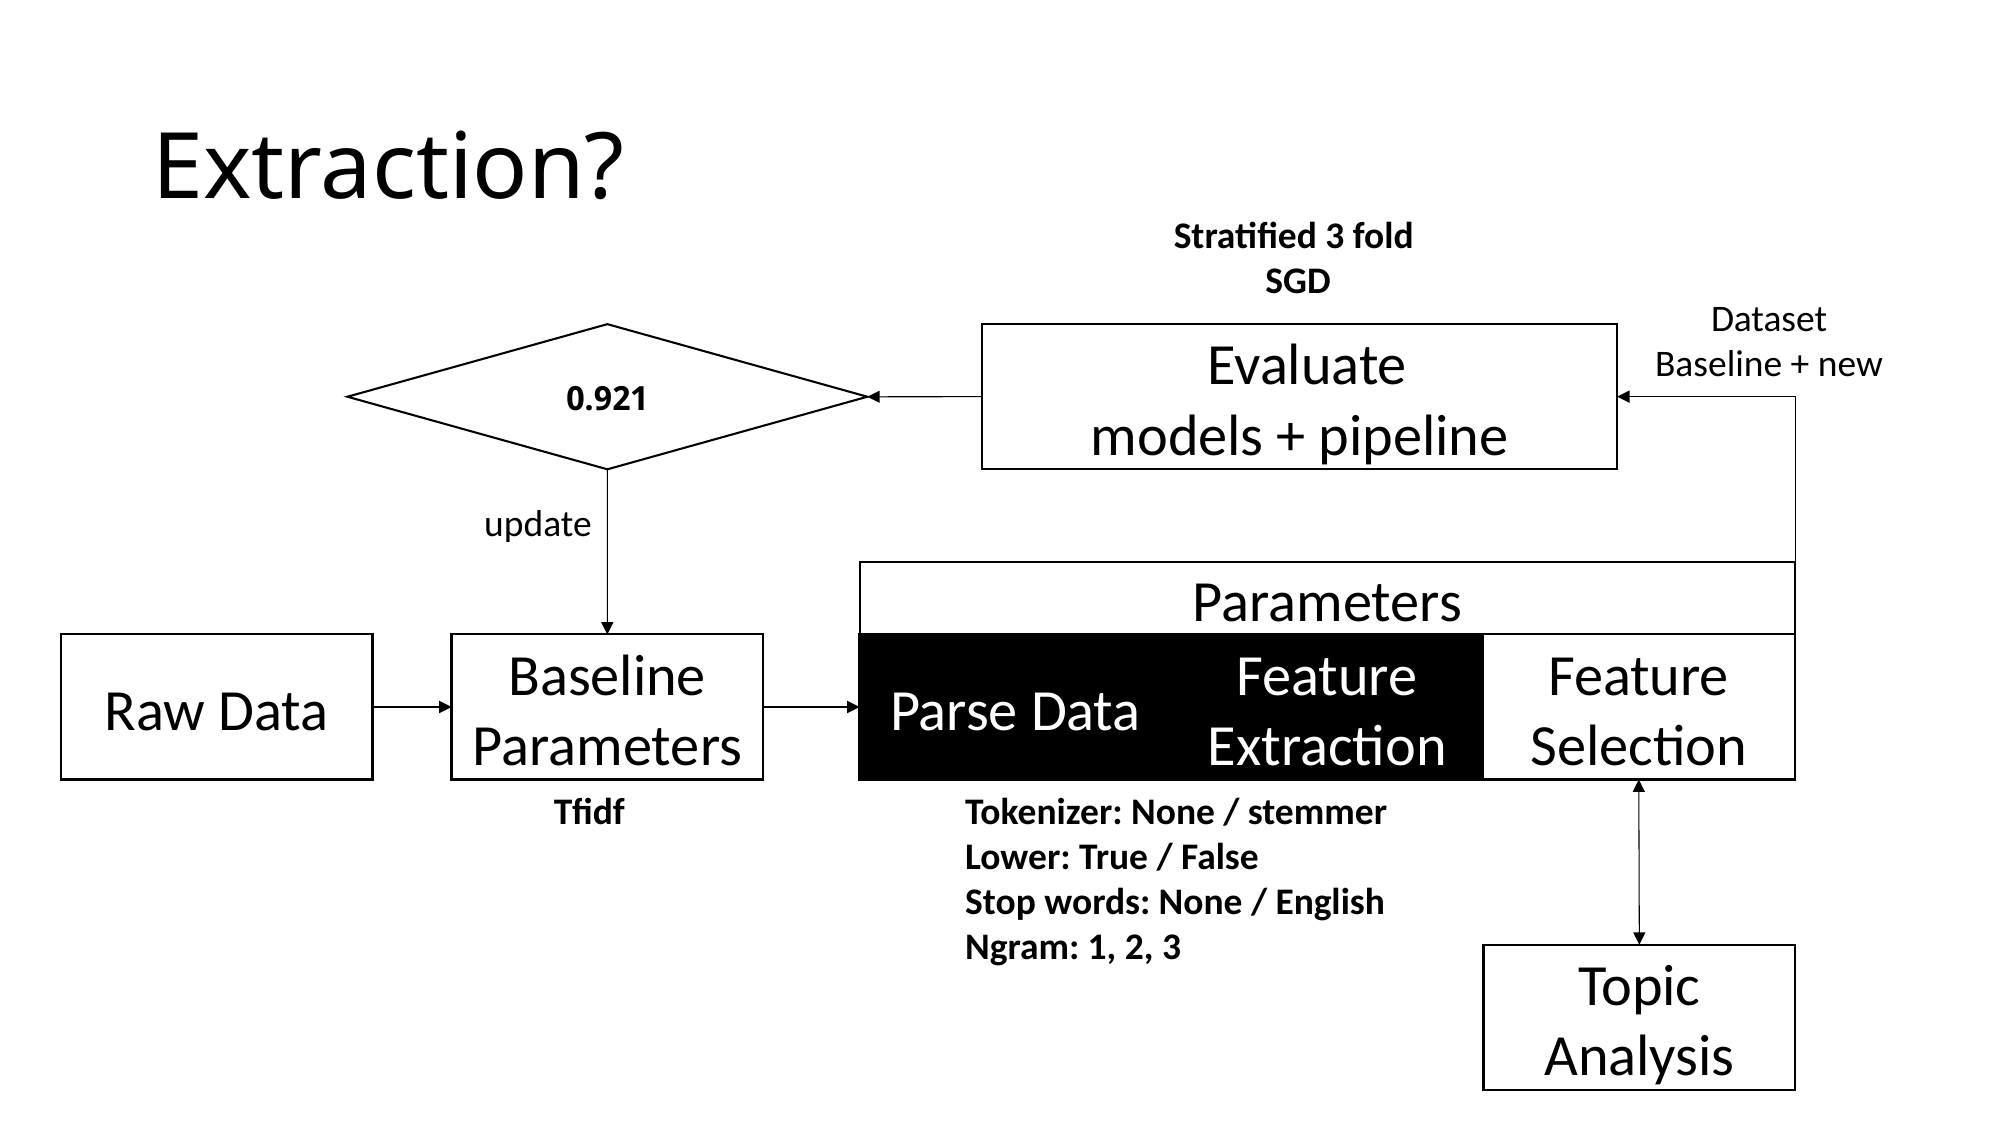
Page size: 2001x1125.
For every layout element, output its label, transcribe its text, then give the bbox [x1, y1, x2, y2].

text_box Baseline Parameters [450, 633, 764, 781]
text_box Feature Selection [1482, 635, 1796, 781]
text_box Tokenizer: None / stemmer Lower: True / False Stop words: None / English Ngram: 1, 2, 3 [950, 779, 1408, 975]
text_box Tfidf [538, 779, 640, 840]
text_box Topic Analysis [1482, 944, 1796, 1091]
text_box 0.921 [343, 323, 868, 471]
text_box update [469, 491, 607, 551]
text_box Parse Data [858, 633, 1170, 781]
text_box Raw Data [60, 633, 374, 781]
text_box Parameters [859, 561, 1617, 635]
text_box Evaluate models + pipeline [981, 323, 1618, 470]
title Extraction? [137, 59, 1863, 278]
text_box Stratified 3 fold SGD [1158, 203, 1438, 309]
text_box Dataset Baseline + new [1640, 286, 1899, 392]
text_box Feature Extraction [1170, 635, 1482, 781]
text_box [1617, 396, 1795, 708]
